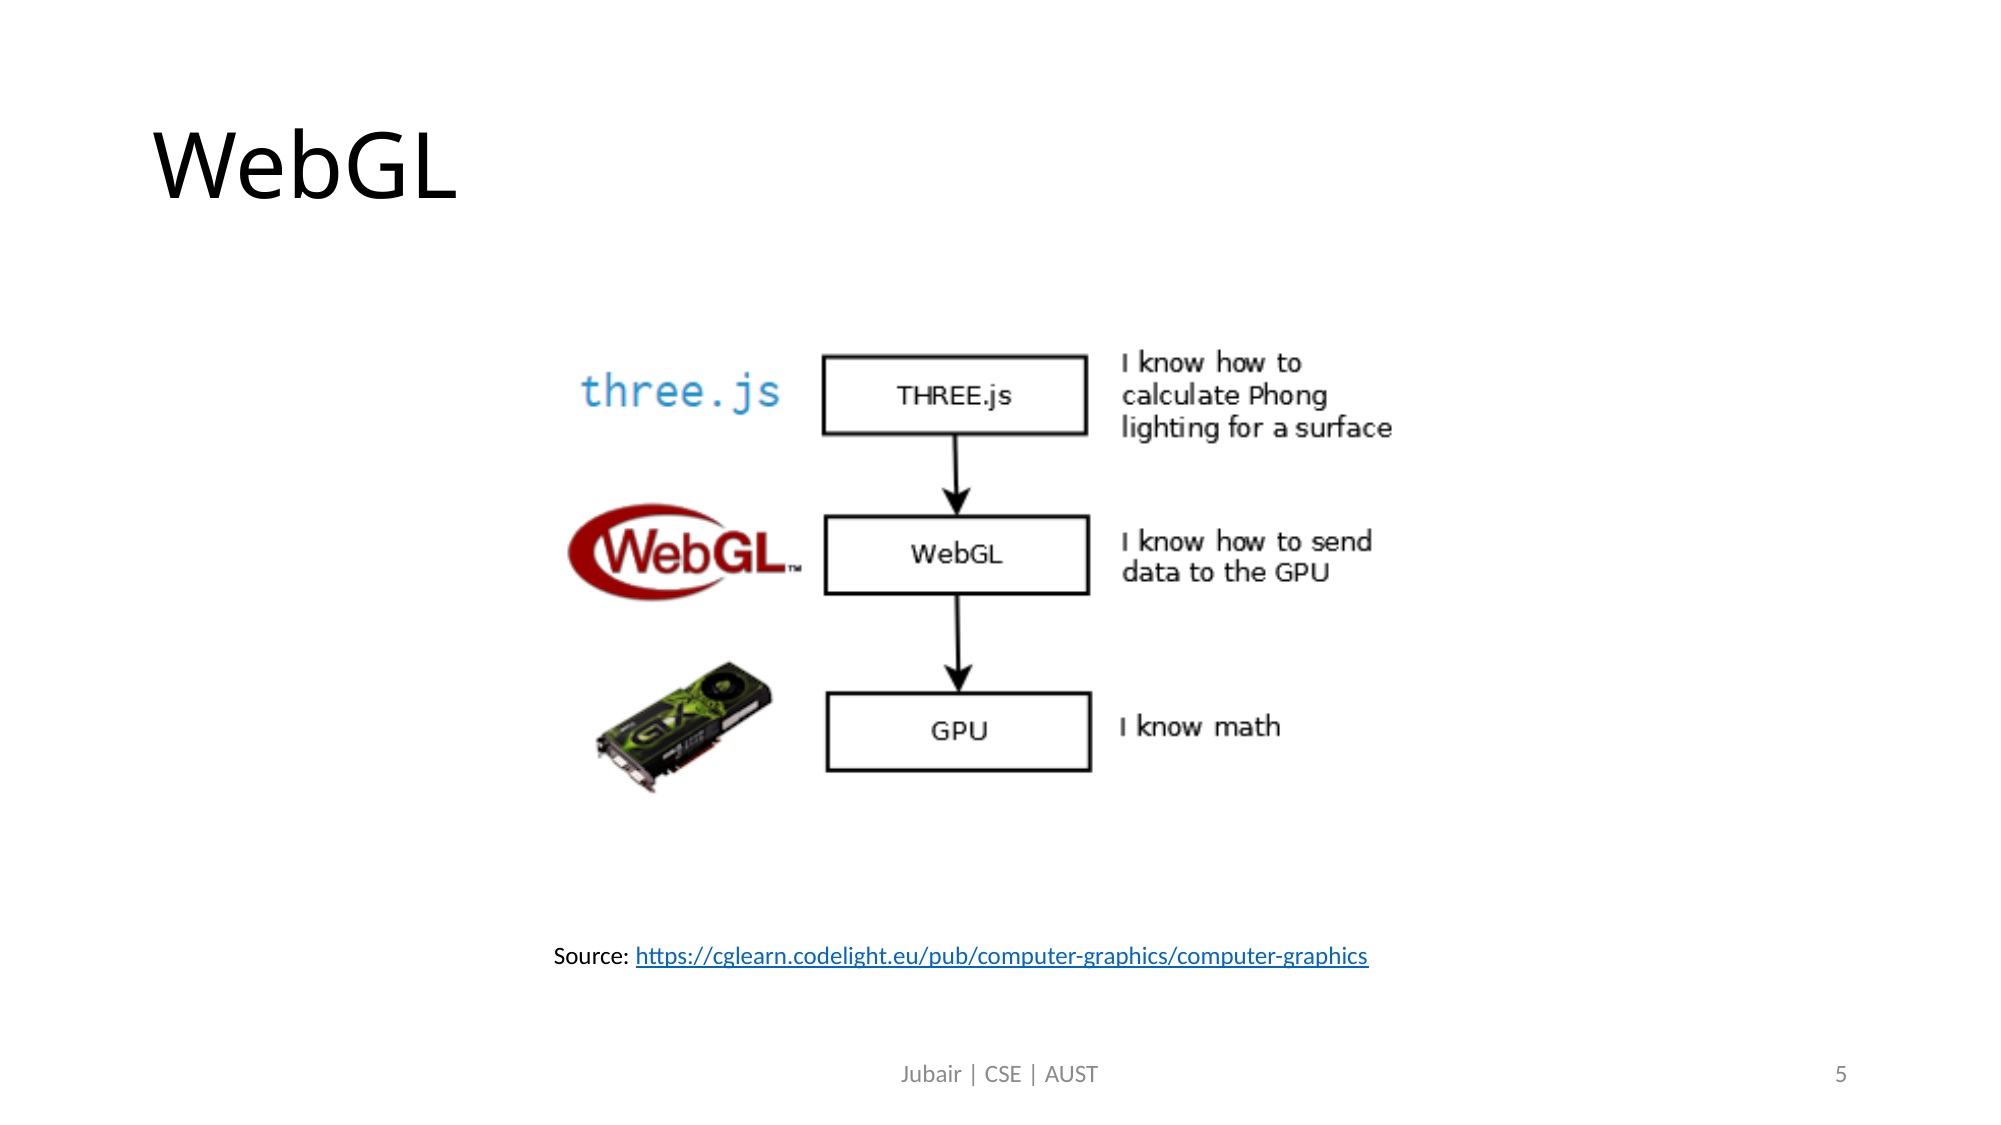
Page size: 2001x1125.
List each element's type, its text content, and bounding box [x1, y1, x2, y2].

picture [564, 342, 1398, 830]
slide_number 5 [1412, 1042, 1863, 1103]
text_box Source: https://cglearn.codelight.eu/pub/computer-graphics/computer-graphics [539, 931, 1539, 977]
footer Jubair | CSE | AUST [662, 1042, 1338, 1103]
title WebGL [137, 59, 1863, 278]
